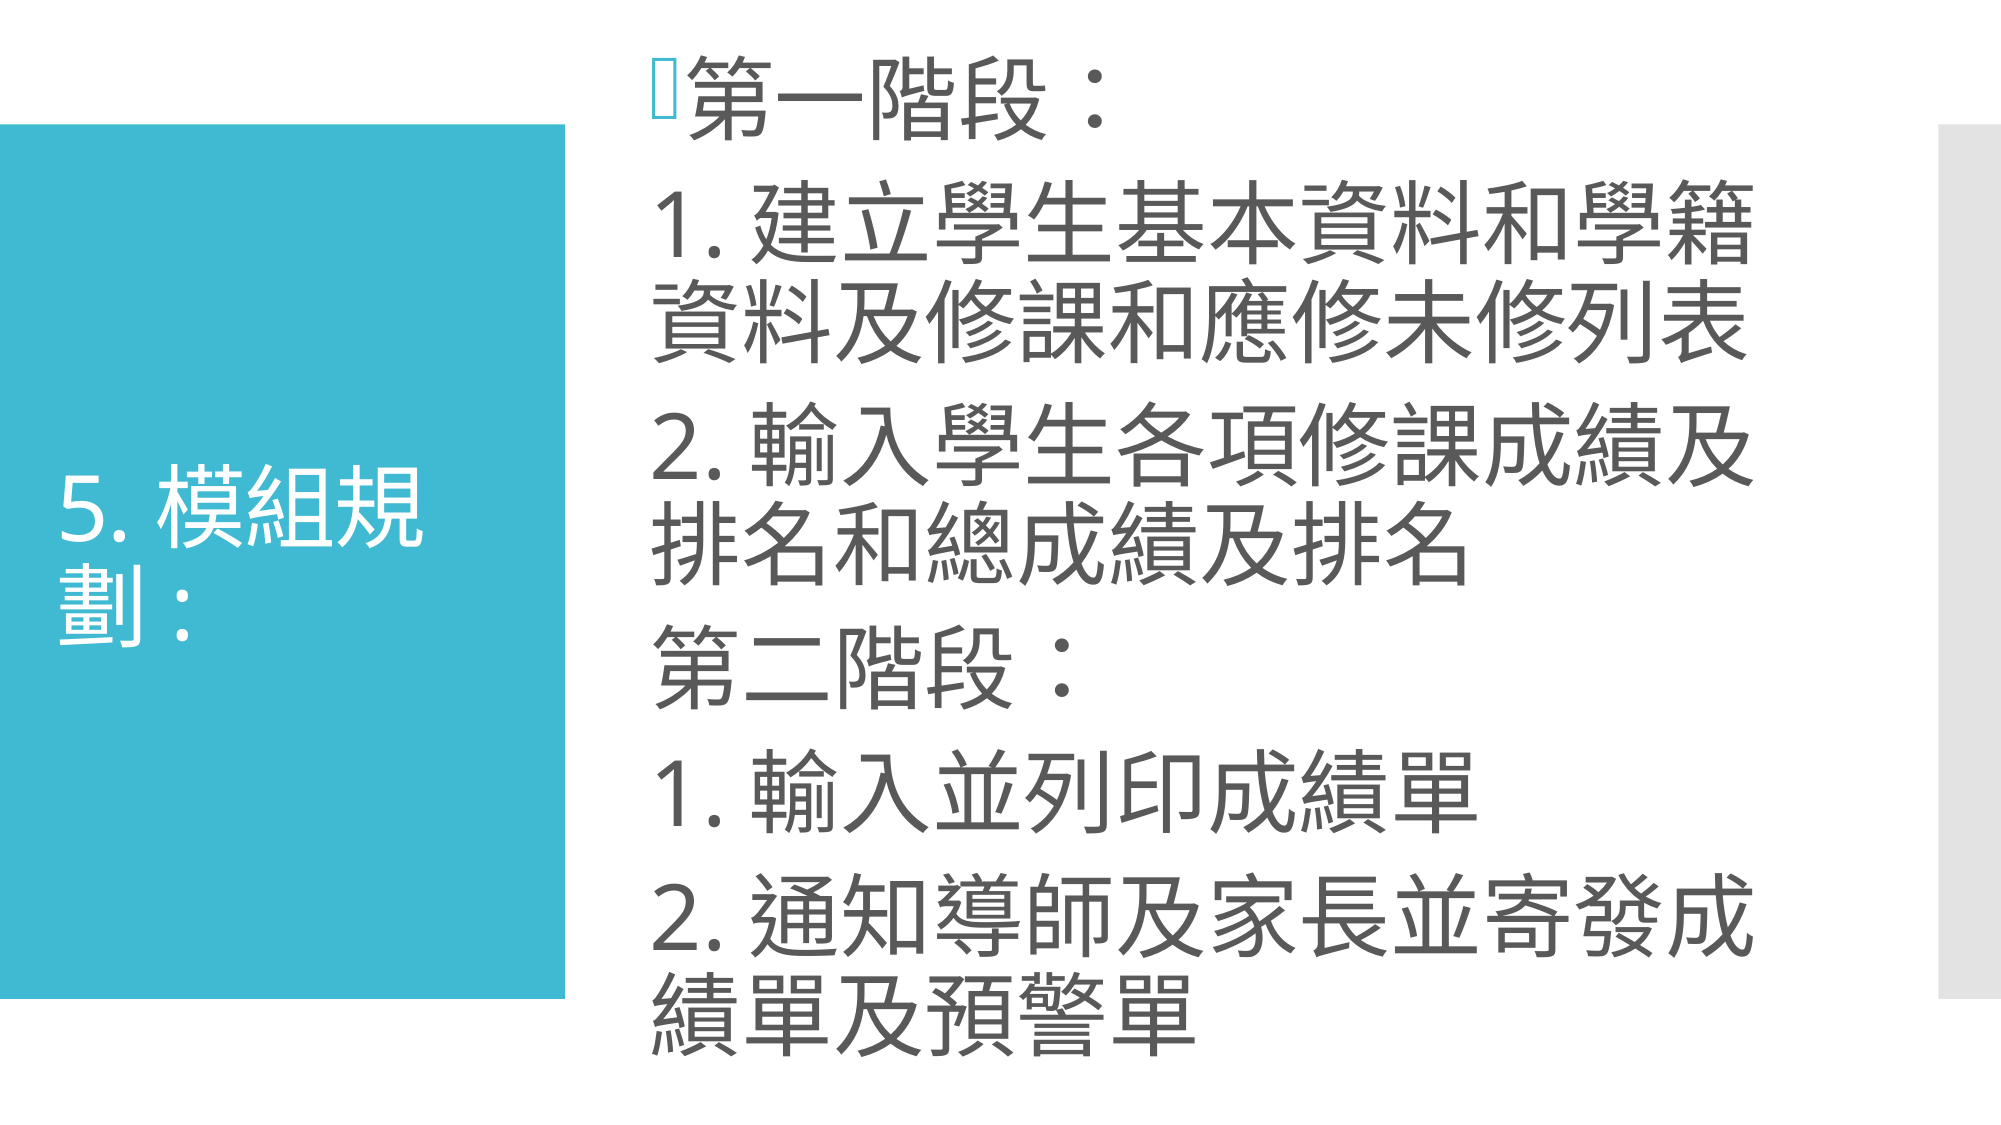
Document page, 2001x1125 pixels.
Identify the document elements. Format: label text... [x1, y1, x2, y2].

list 第一階段： 1.建立學生基本資料和學籍資料及修課和應修未修列表 2.輸入學生各項修課成績及排名和總成績及排名 第二階段： 1.輸入並列印成績單 2.通知導師及家長並寄發成績單及預警單 [634, 141, 1835, 982]
title 5.模組規劃: [41, 184, 525, 940]
